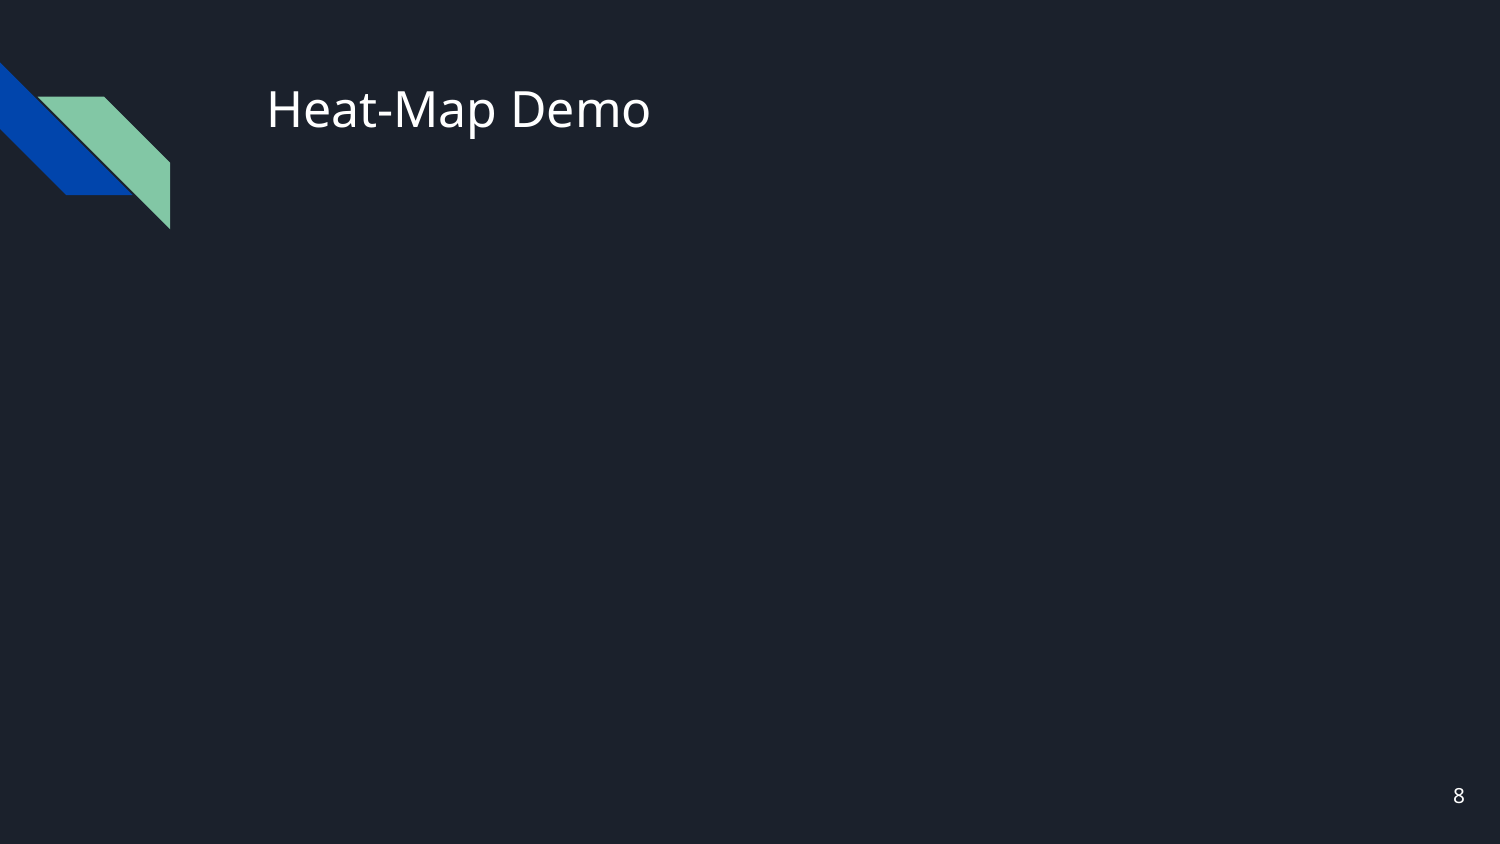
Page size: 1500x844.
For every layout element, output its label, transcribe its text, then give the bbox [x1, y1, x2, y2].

title Heat-Map Demo [251, 62, 1406, 212]
slide_number ‹#› [1389, 764, 1480, 830]
